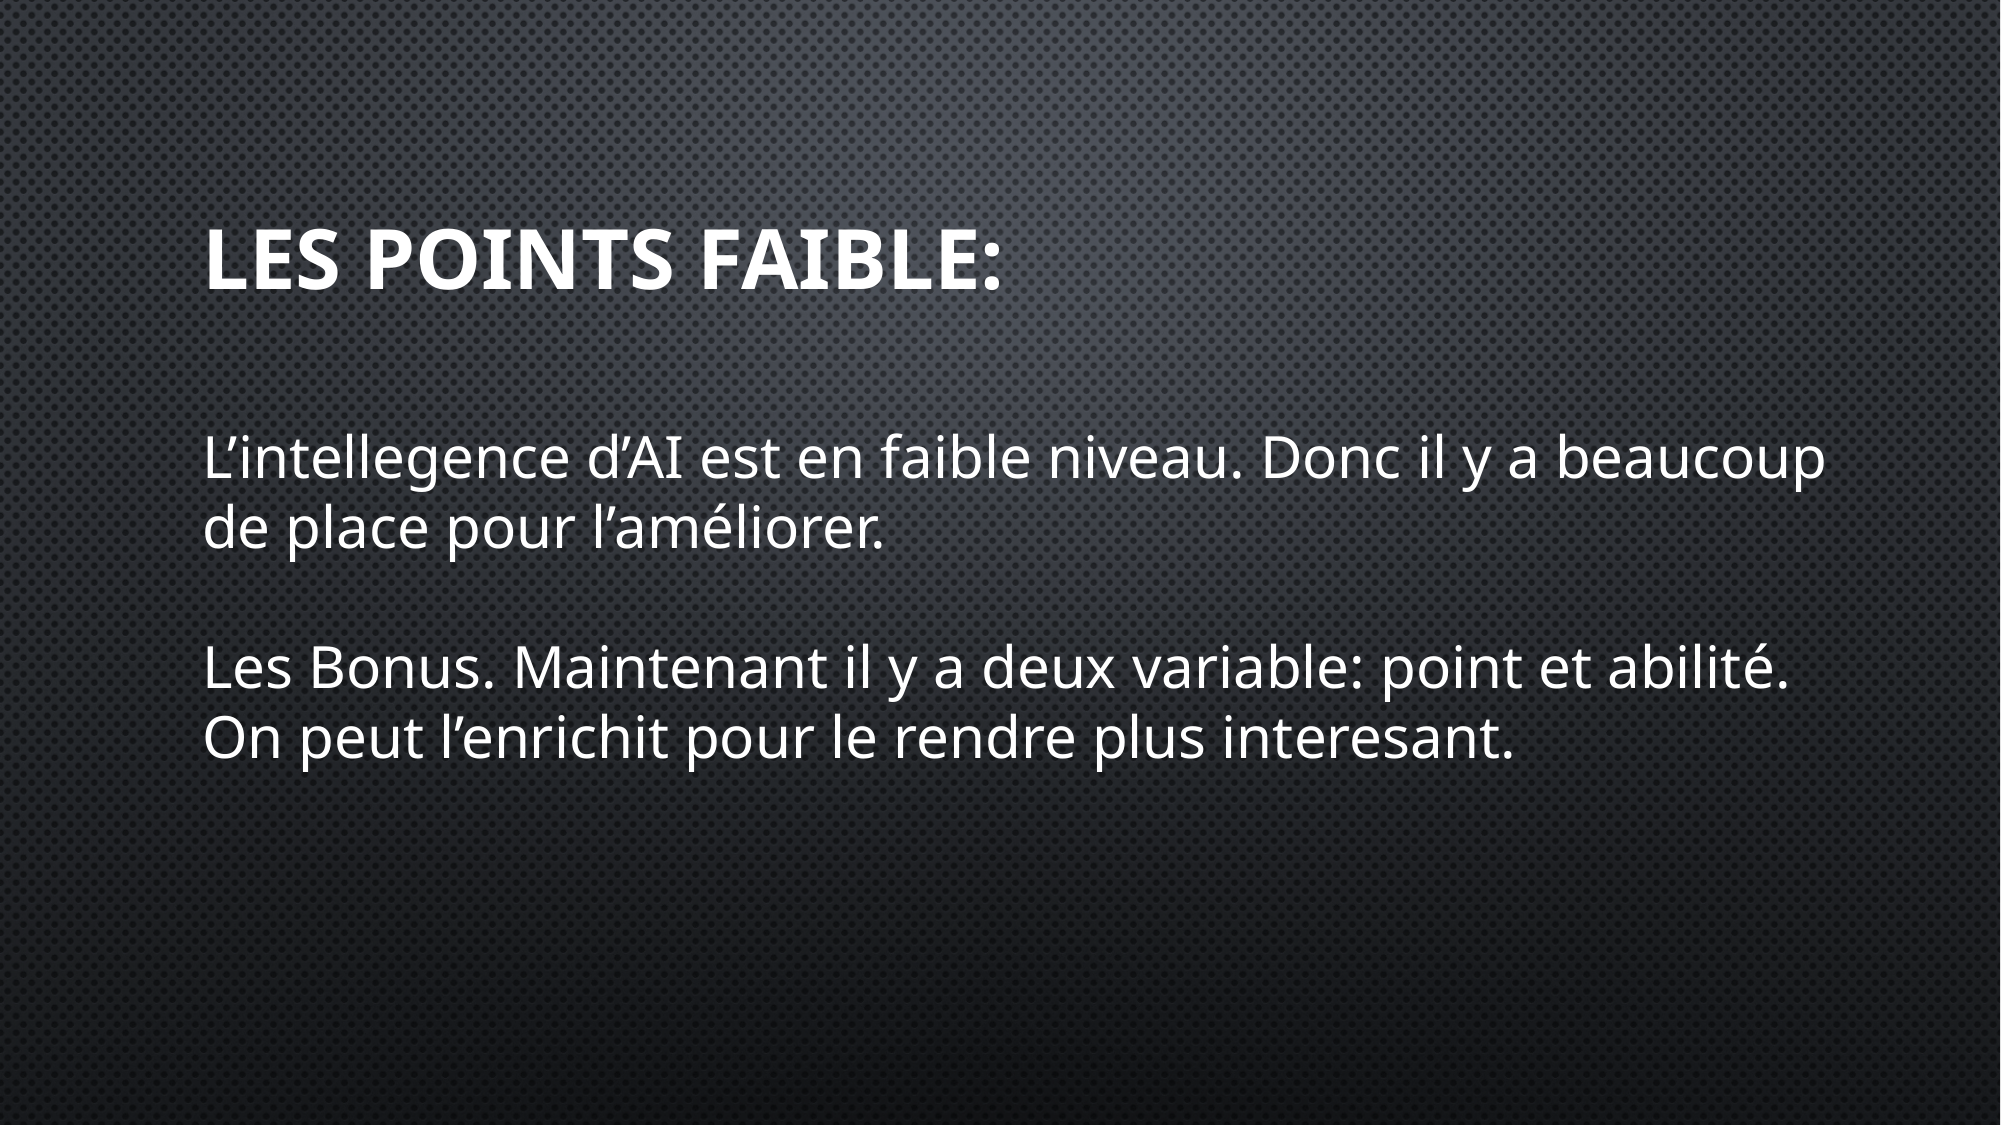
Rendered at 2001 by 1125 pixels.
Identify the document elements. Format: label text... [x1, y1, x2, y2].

title les points faible: [187, 99, 1813, 412]
text_box L’intellegence d’AI est en faible niveau. Donc il y a beaucoup de place pour l’améliorer. Les Bonus. Maintenant il y a deux variable: point et abilité. On peut l’enrichit pour le rendre plus interesant. [187, 412, 1857, 868]
